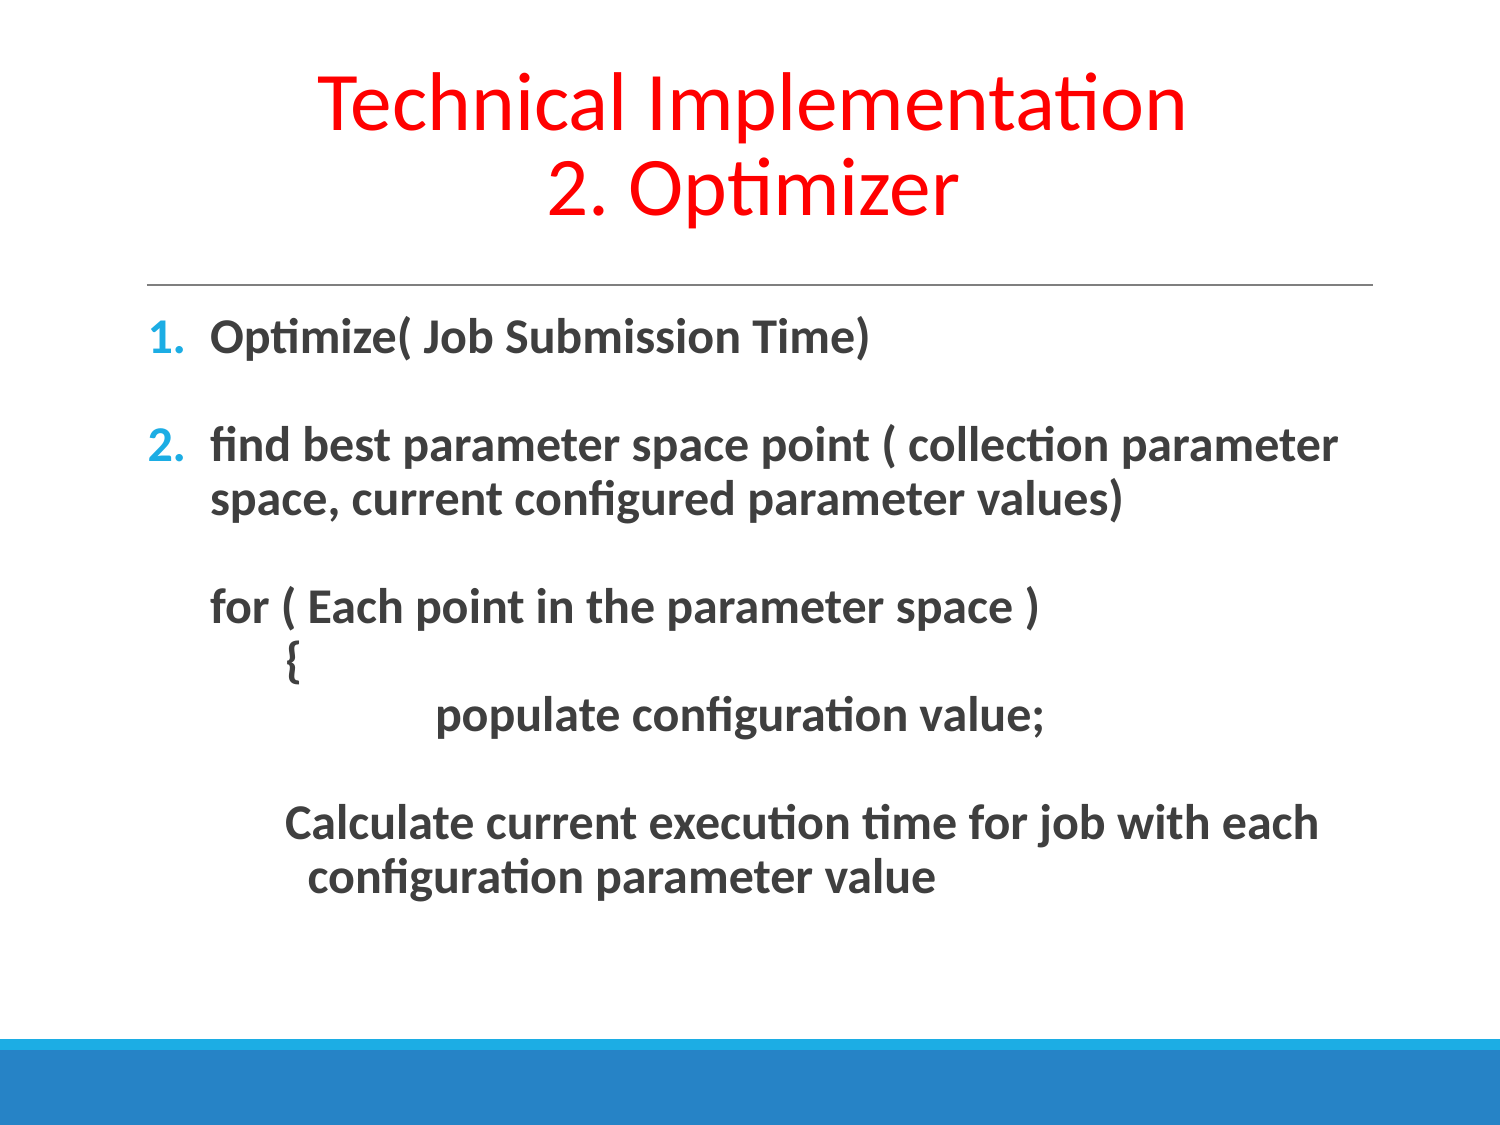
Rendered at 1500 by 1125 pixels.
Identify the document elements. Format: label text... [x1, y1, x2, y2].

list Optimize( Job Submission Time) find best parameter space point ( collection parameter space, current configured parameter values) for ( Each point in the parameter space ) { populate configuration value; Calculate current execution time for job with each configuration parameter value [135, 302, 1373, 1030]
title Technical Implementation 2. Optimizer [135, 47, 1373, 240]
